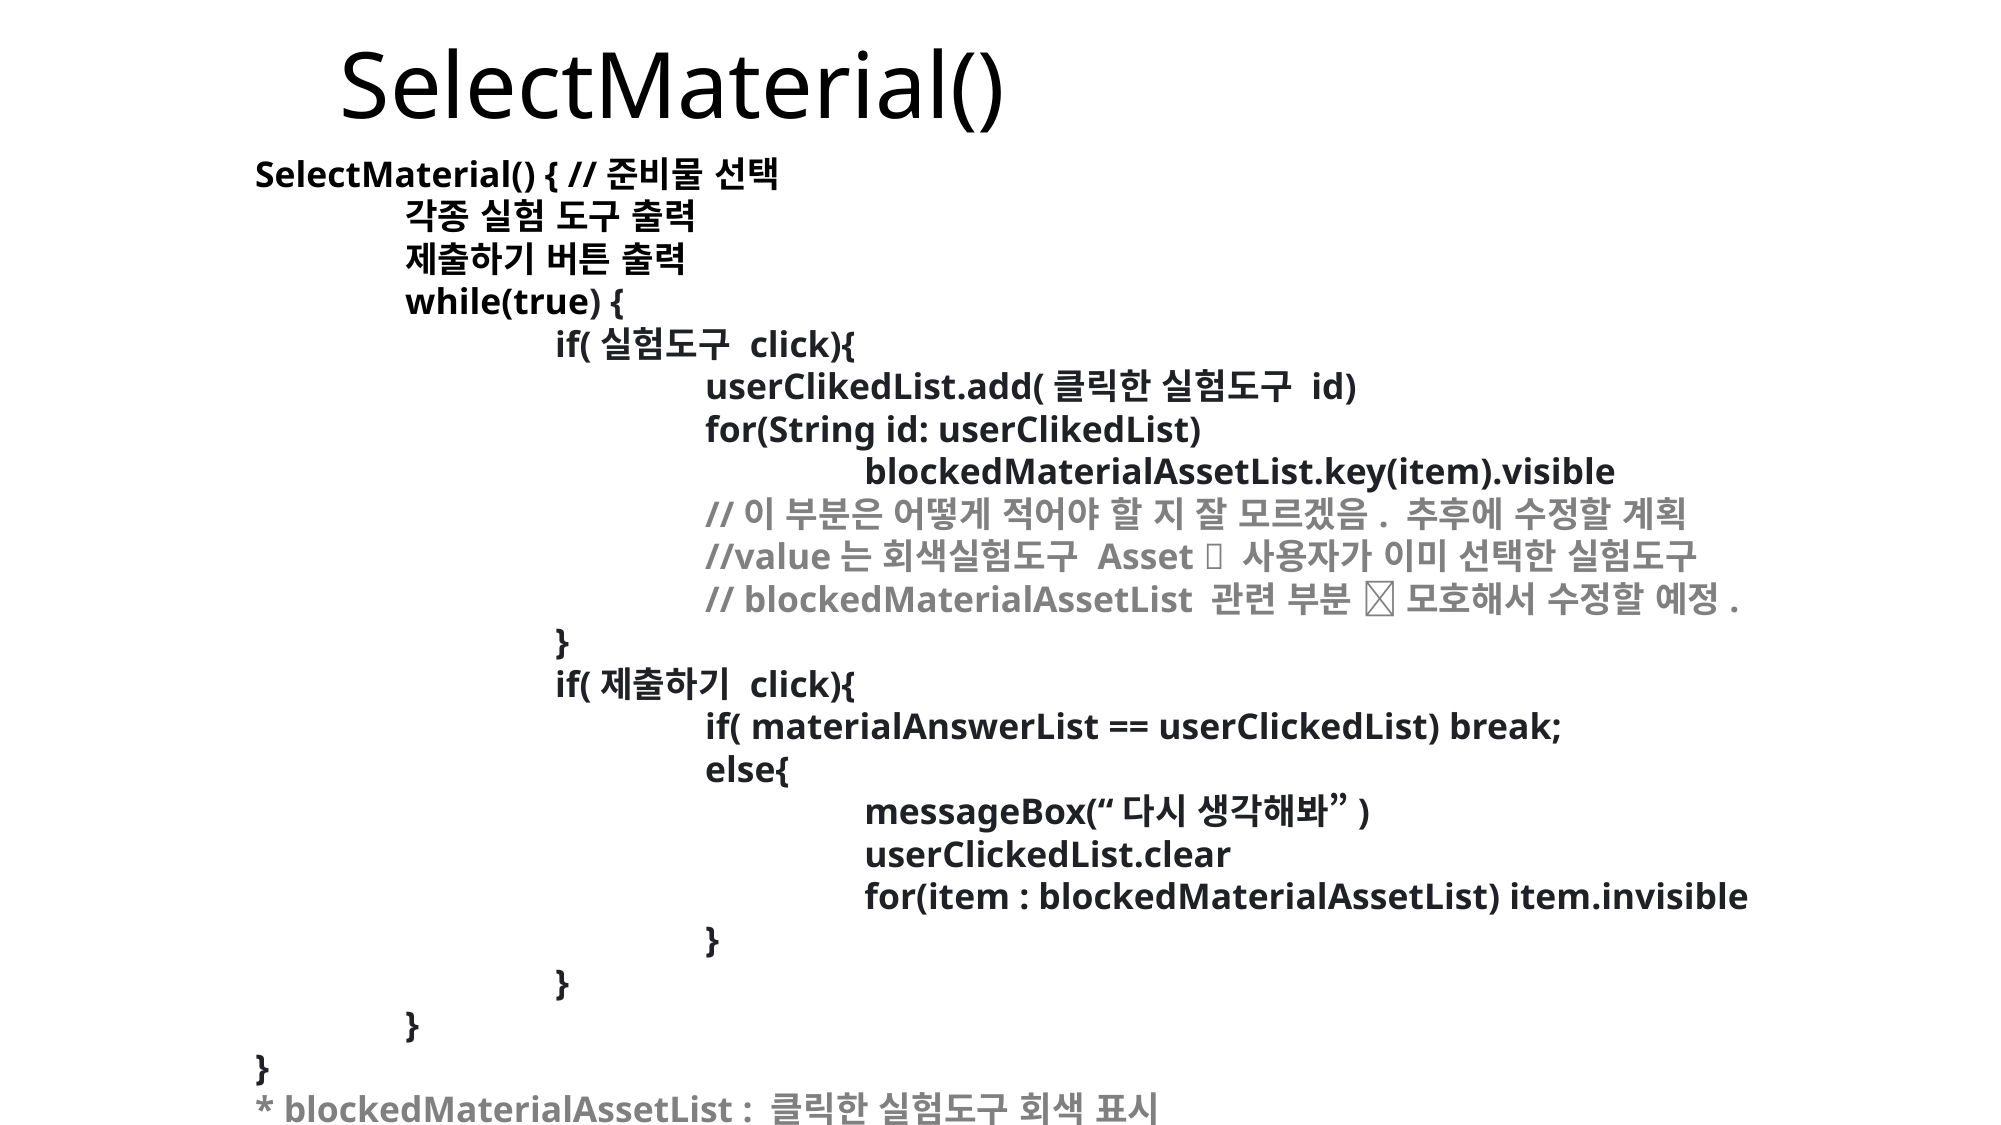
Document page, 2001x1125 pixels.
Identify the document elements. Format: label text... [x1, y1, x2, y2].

text_box SelectMaterial() { //준비물 선택 각종 실험 도구 출력 제출하기 버튼 출력 while(true) { if(실험도구 click){ userClikedList.add(클릭한 실험도구 id) for(String id: userClikedList) blockedMaterialAssetList.key(item).visible //이 부분은 어떻게 적어야 할 지 잘 모르겠음. 추후에 수정할 계획 //value는 회색실험도구 Asset  사용자가 이미 선택한 실험도구 // blockedMaterialAssetList 관련 부분  모호해서 수정할 예정. } if(제출하기 click){ if( materialAnswerList == userClickedList) break; else{ messageBox(“다시 생각해봐”) userClickedList.clear for(item : blockedMaterialAssetList) item.invisible } } } } * blockedMaterialAssetList : 클릭한 실험도구 회색 표시 (회색인 것들은 클릭 못함. 바꾸고 싶으면 제출하고 다시 해야 함) [90, 101, 2000, 905]
title SelectMaterial() [324, 0, 1675, 101]
